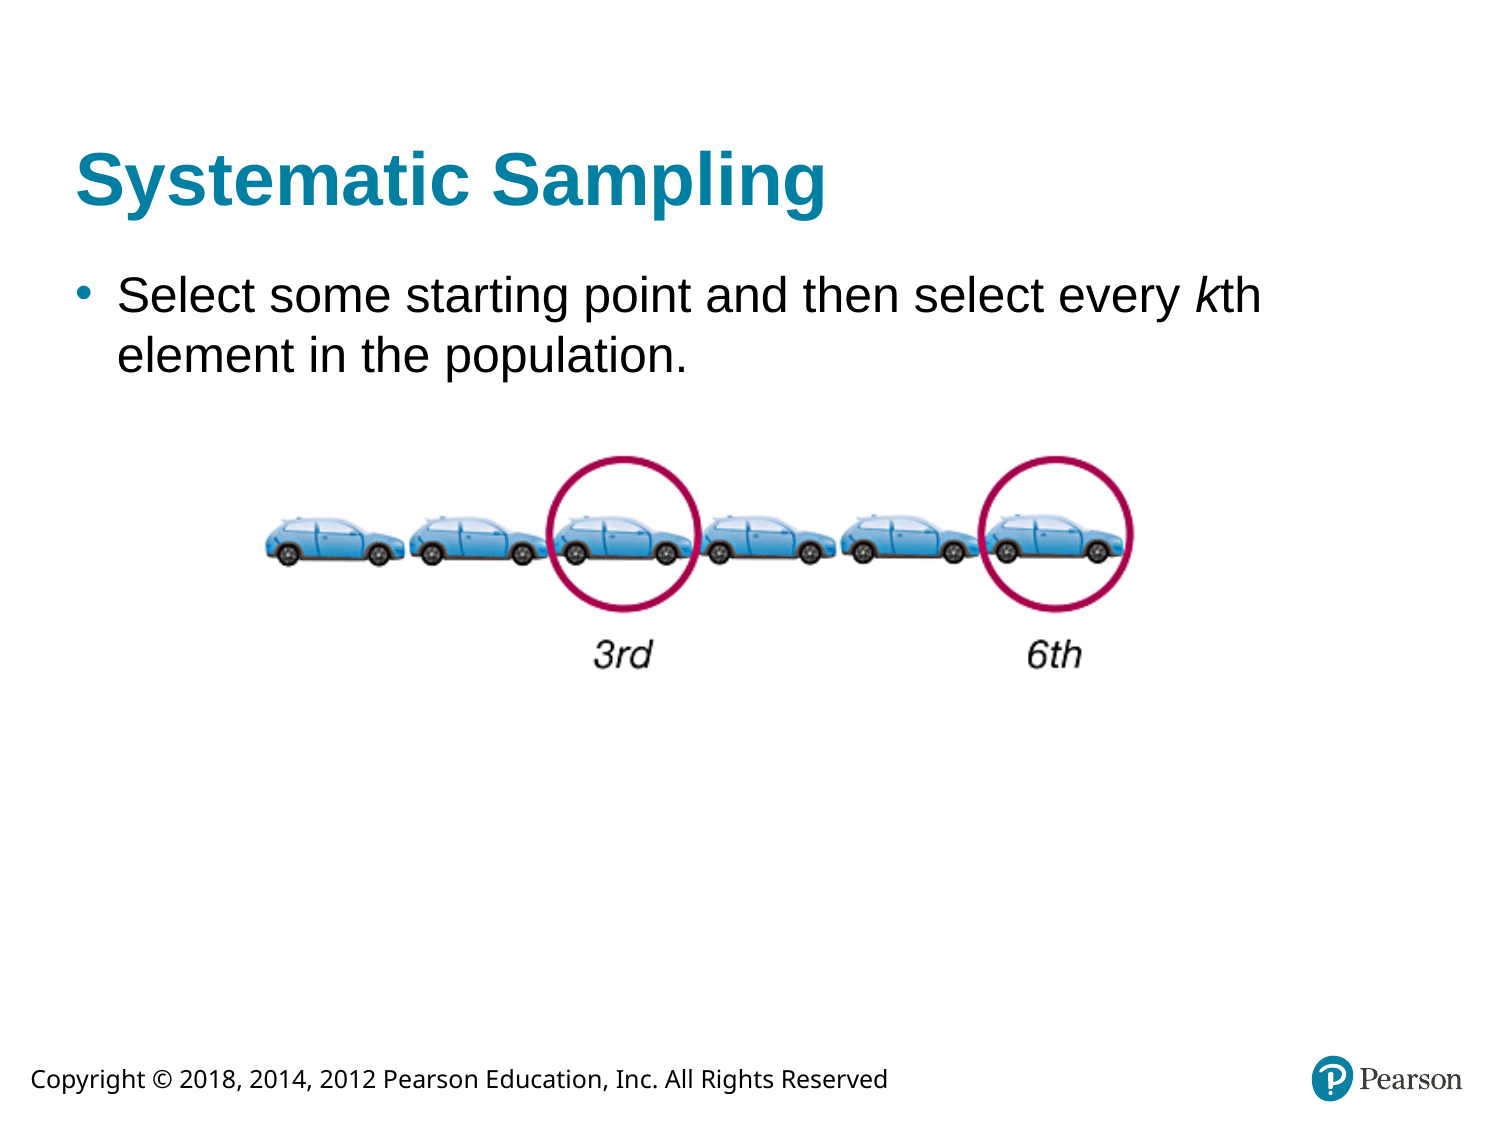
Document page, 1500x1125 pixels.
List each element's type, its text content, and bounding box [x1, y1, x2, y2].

picture [224, 437, 1205, 701]
title Systematic Sampling [75, 41, 1338, 222]
list Select some starting point and then select every kth element in the population. [75, 262, 1438, 400]
